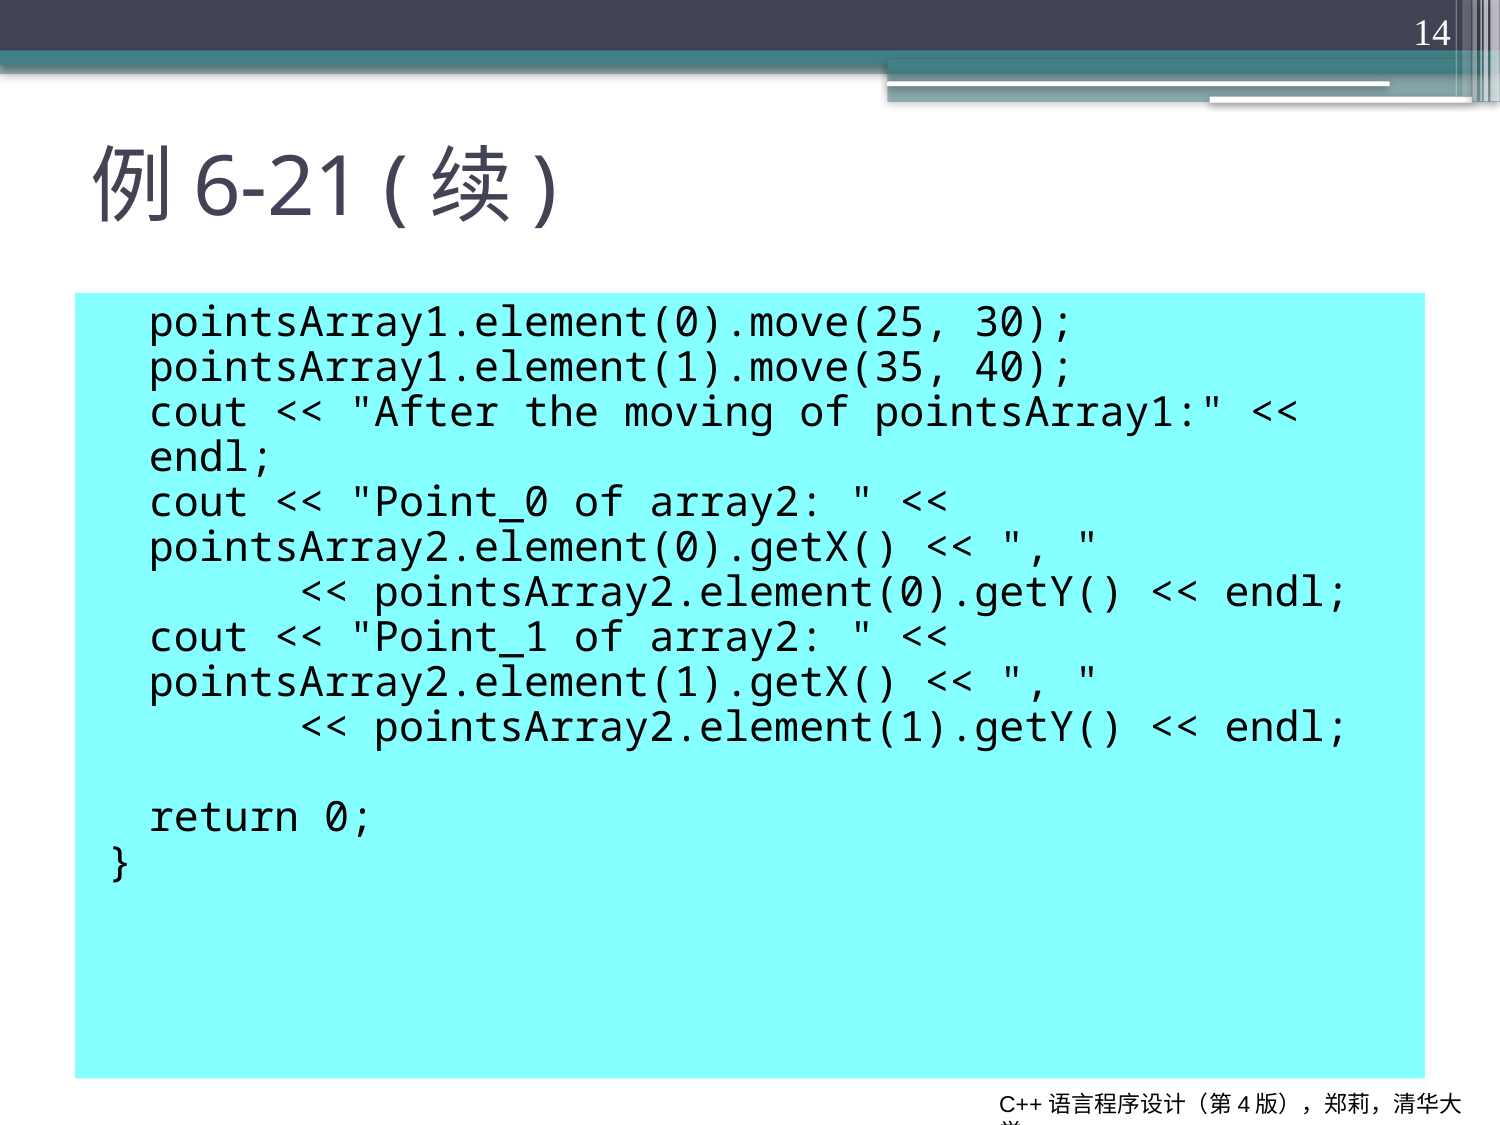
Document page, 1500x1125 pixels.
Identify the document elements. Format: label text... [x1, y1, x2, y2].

title 例6-21 (续) [74, 94, 1426, 270]
list pointsArray1.element(0).move(25, 30); pointsArray1.element(1).move(35, 40); cout << "After the moving of pointsArray1:" << endl; cout << "Point_0 of array2: " << pointsArray2.element(0).getX() << ", " << pointsArray2.element(0).getY() << endl; cout << "Point_1 of array2: " << pointsArray2.element(1).getX() << ", " << pointsArray2.element(1).getY() << endl; return 0; } [74, 292, 1426, 1079]
slide_number 14 [1340, 0, 1466, 61]
